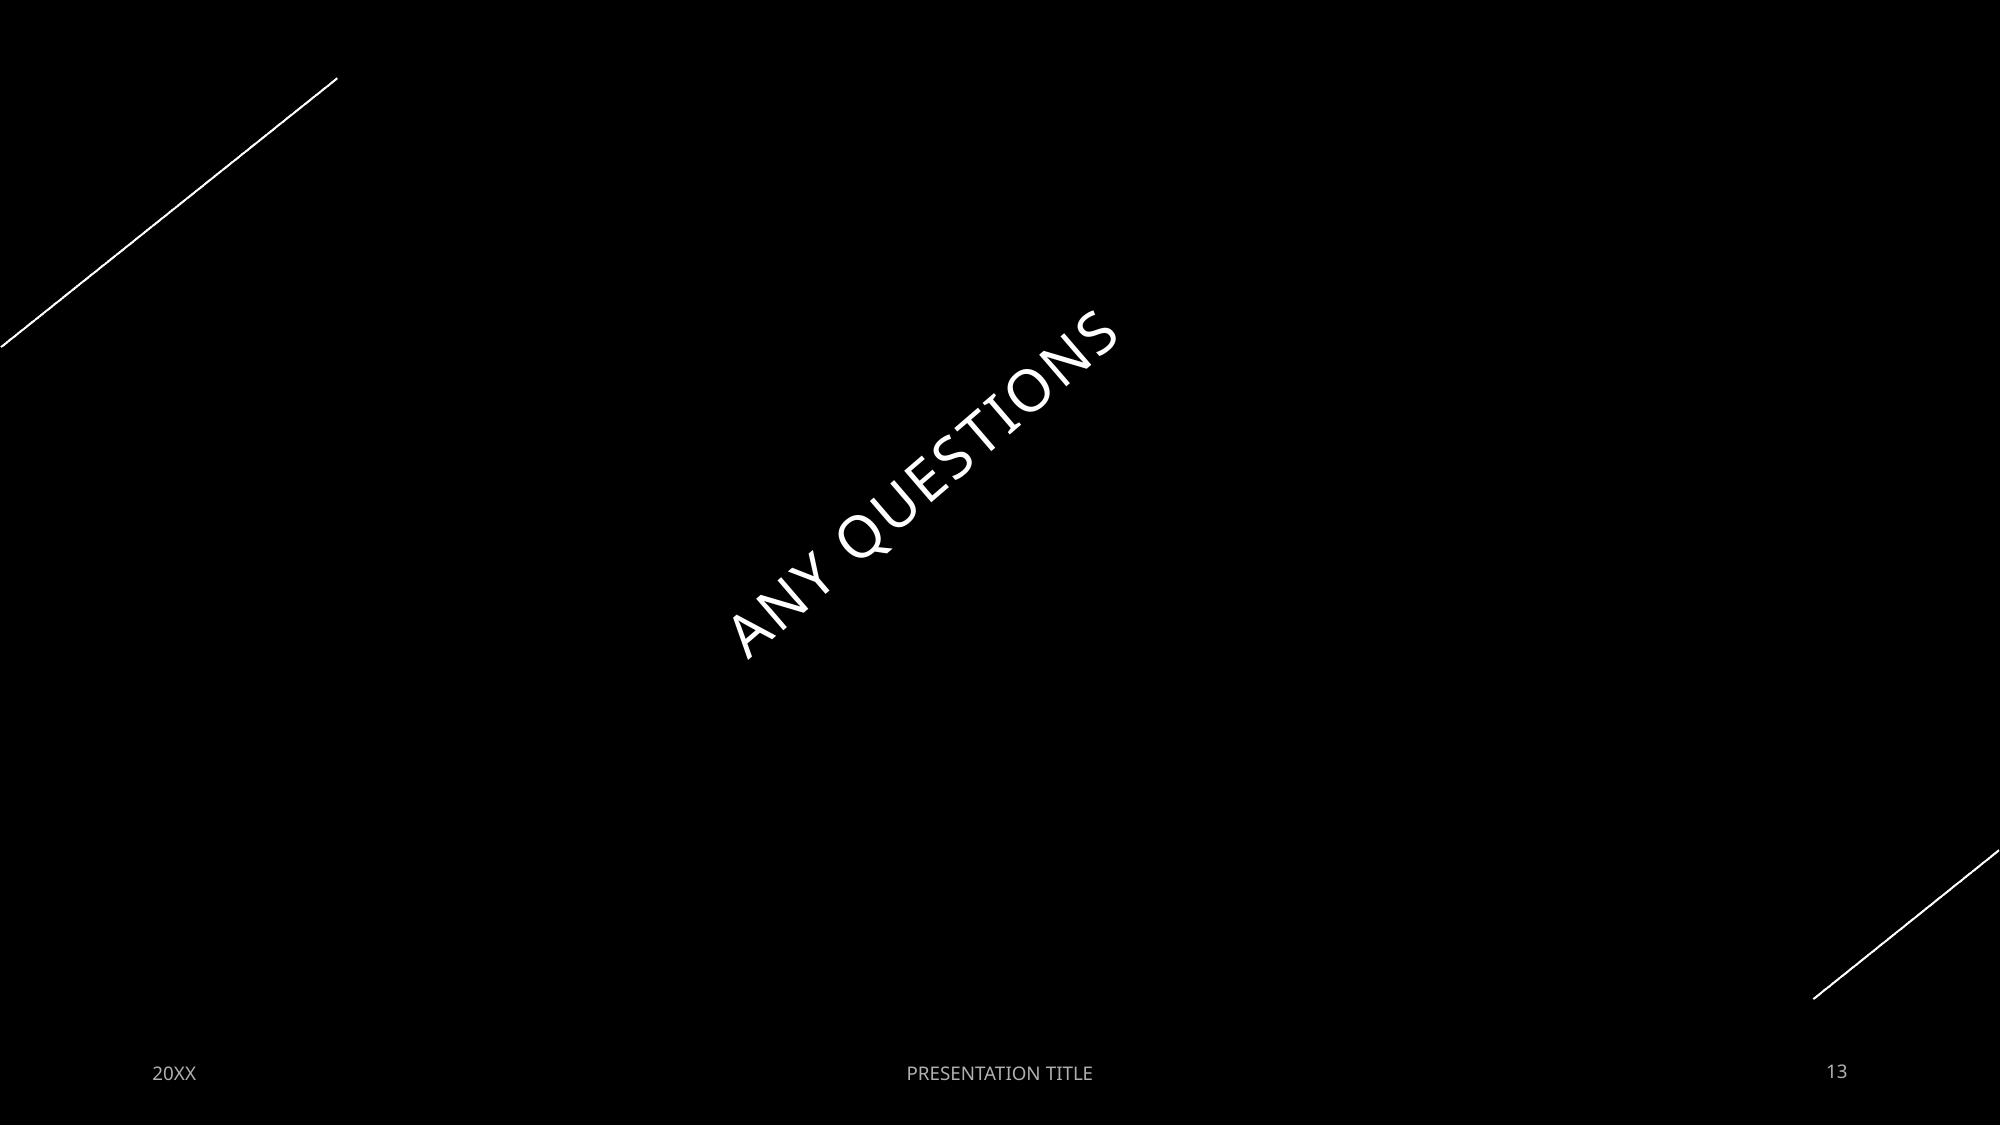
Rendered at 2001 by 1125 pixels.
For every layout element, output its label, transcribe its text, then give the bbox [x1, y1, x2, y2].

slide_number 20XX [137, 1042, 588, 1103]
slide_number 13 [1412, 1042, 1863, 1103]
picture [1812, 849, 2000, 1000]
picture [0, 77, 338, 348]
footer PRESENTATION TITLE [662, 1042, 1338, 1103]
title Any Questions [329, 0, 1518, 1019]
